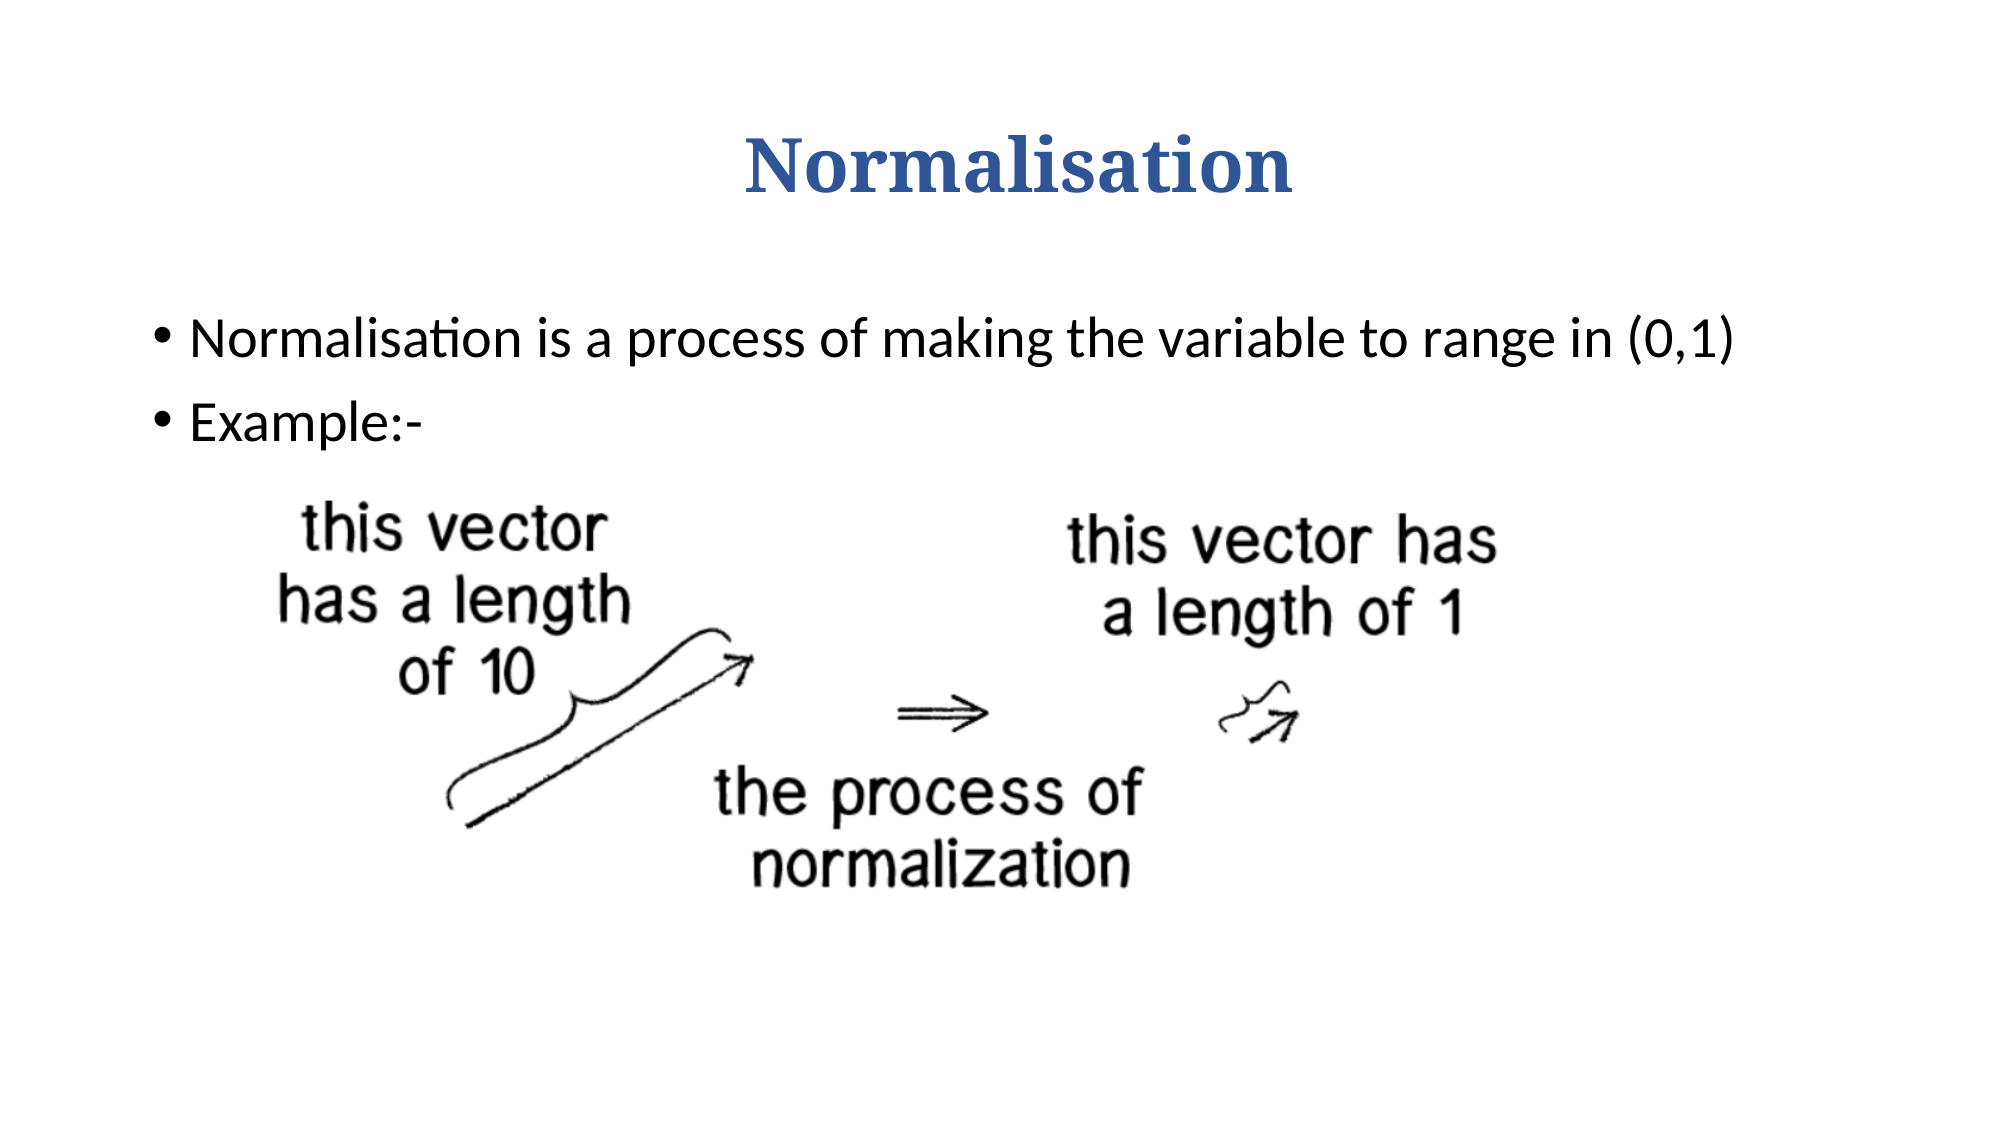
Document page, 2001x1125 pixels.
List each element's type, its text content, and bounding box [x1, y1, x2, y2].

title Normalisation [137, 59, 1863, 278]
list Normalisation is a process of making the variable to range in (0,1) Example:- [137, 299, 1863, 1014]
picture [267, 467, 1520, 915]
